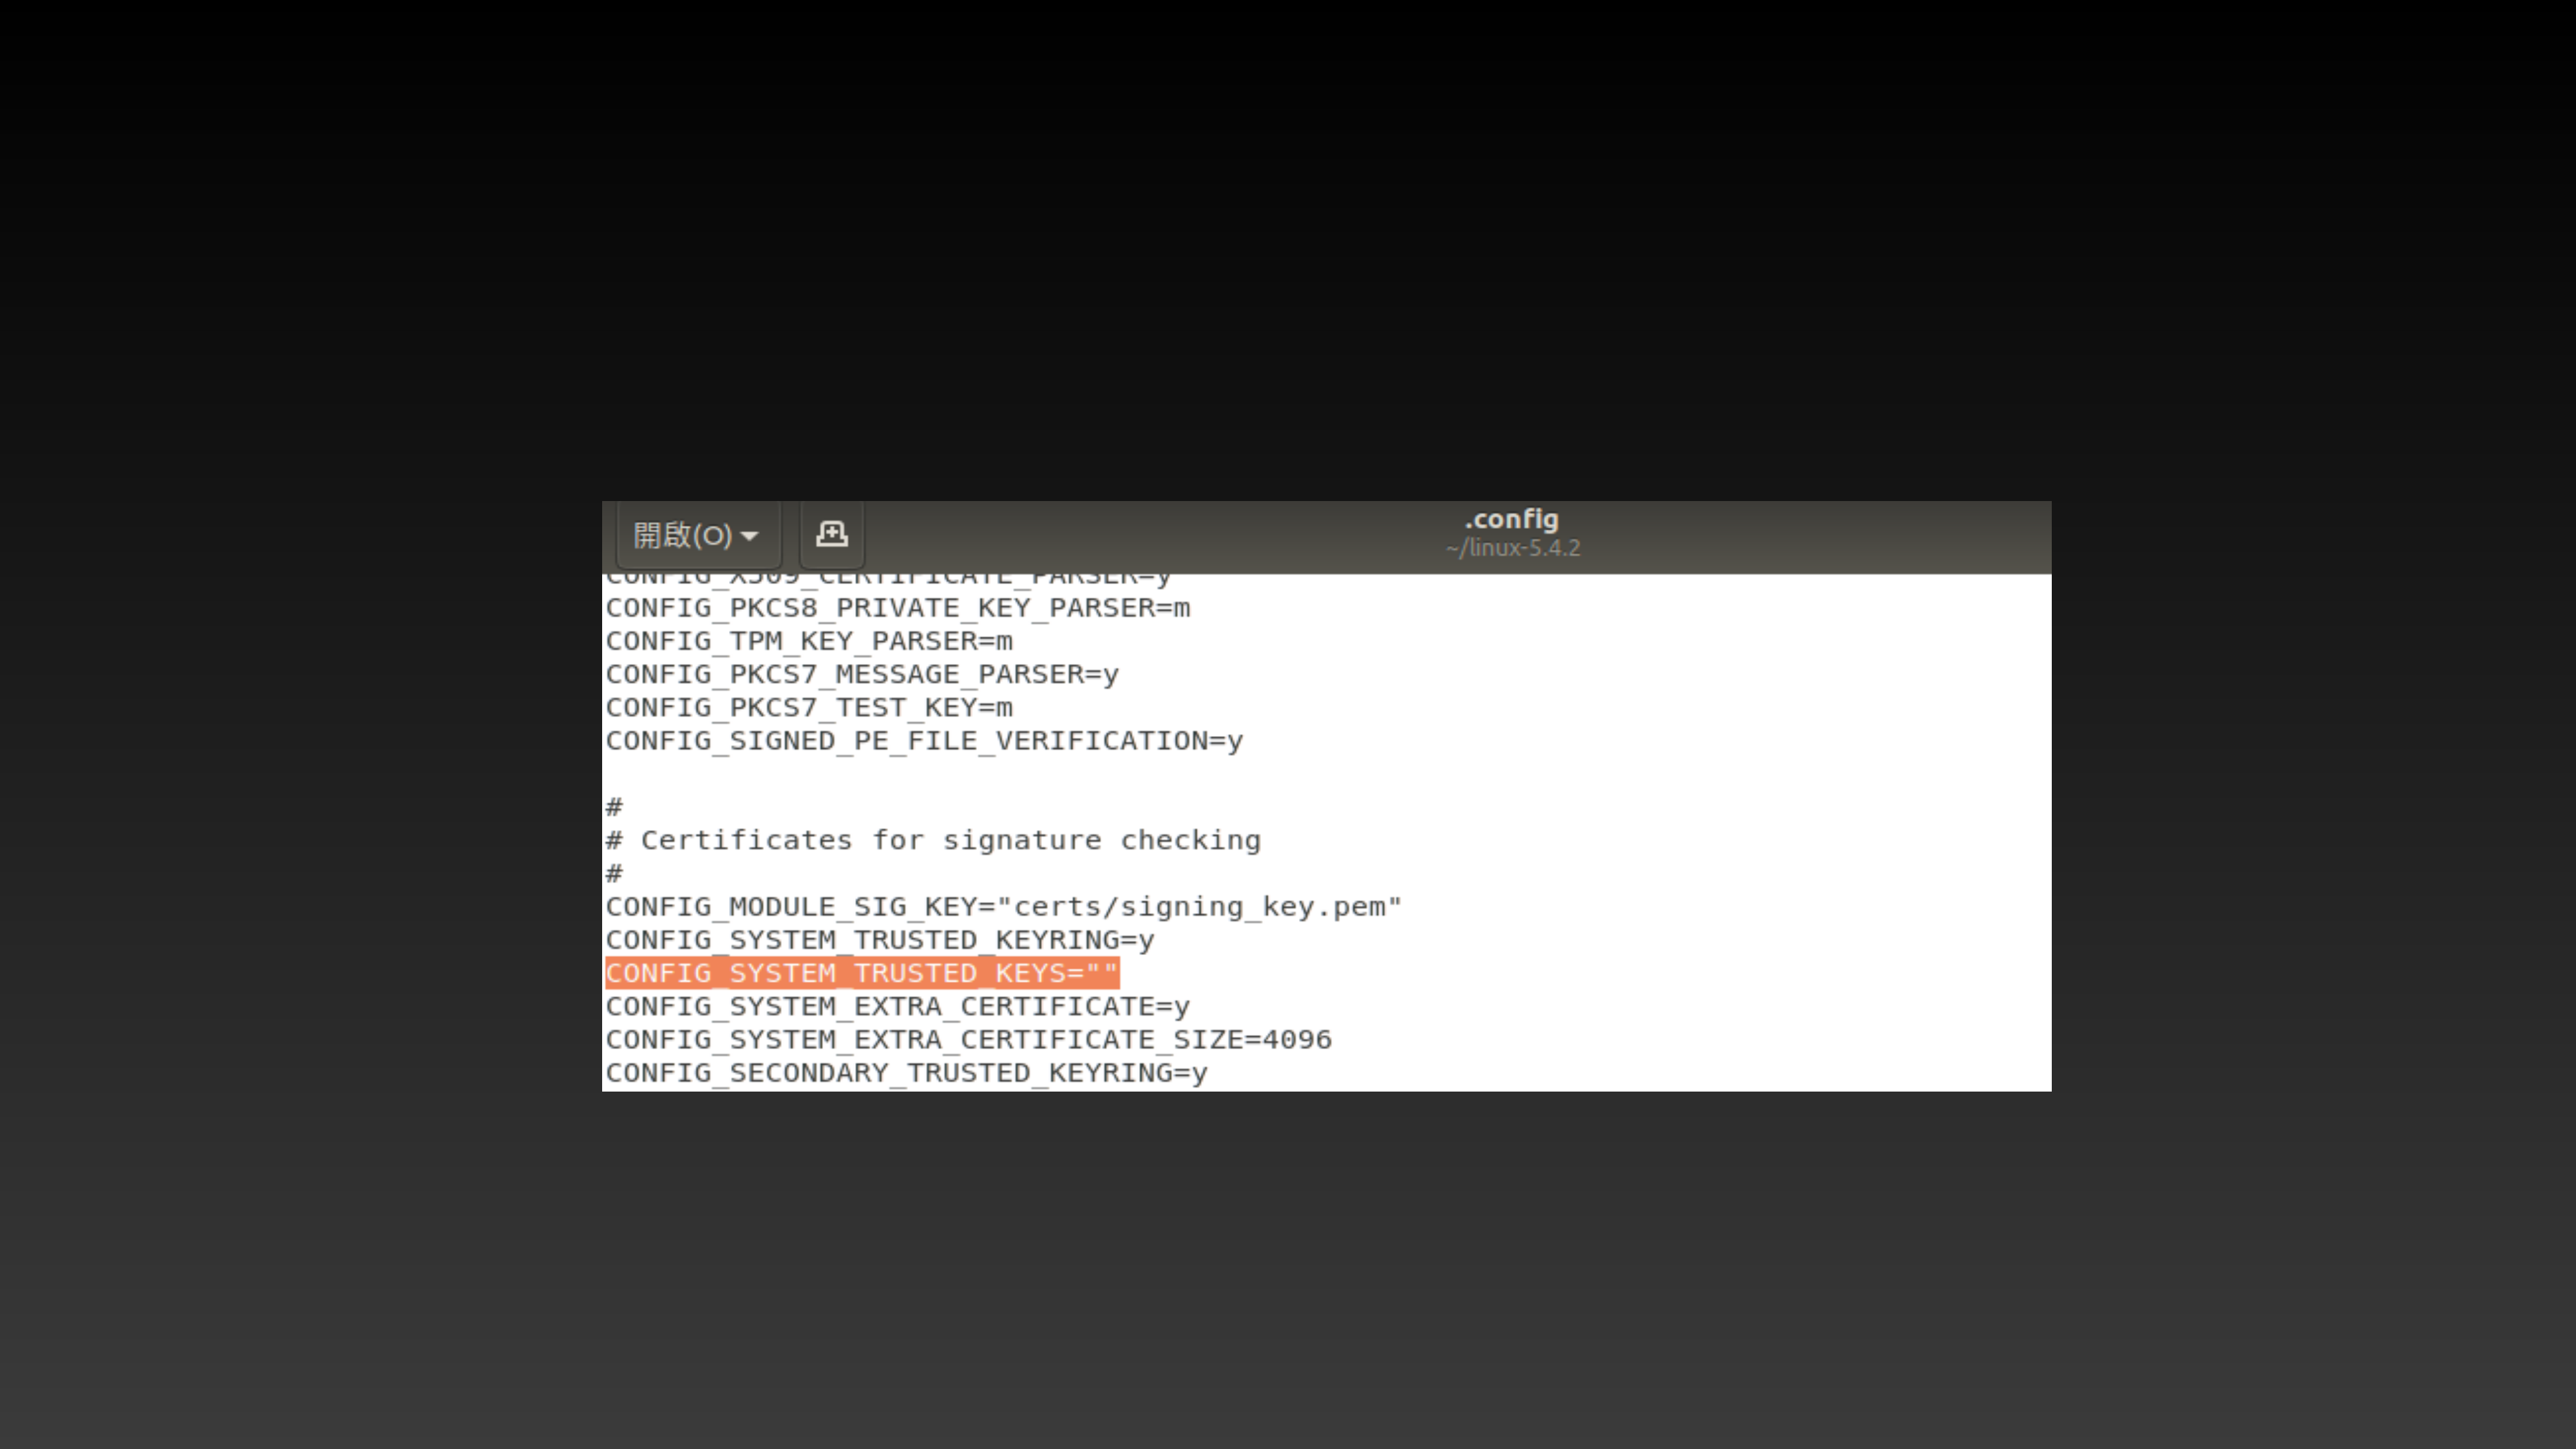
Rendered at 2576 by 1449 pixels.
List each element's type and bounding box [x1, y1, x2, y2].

picture [601, 501, 2052, 1092]
